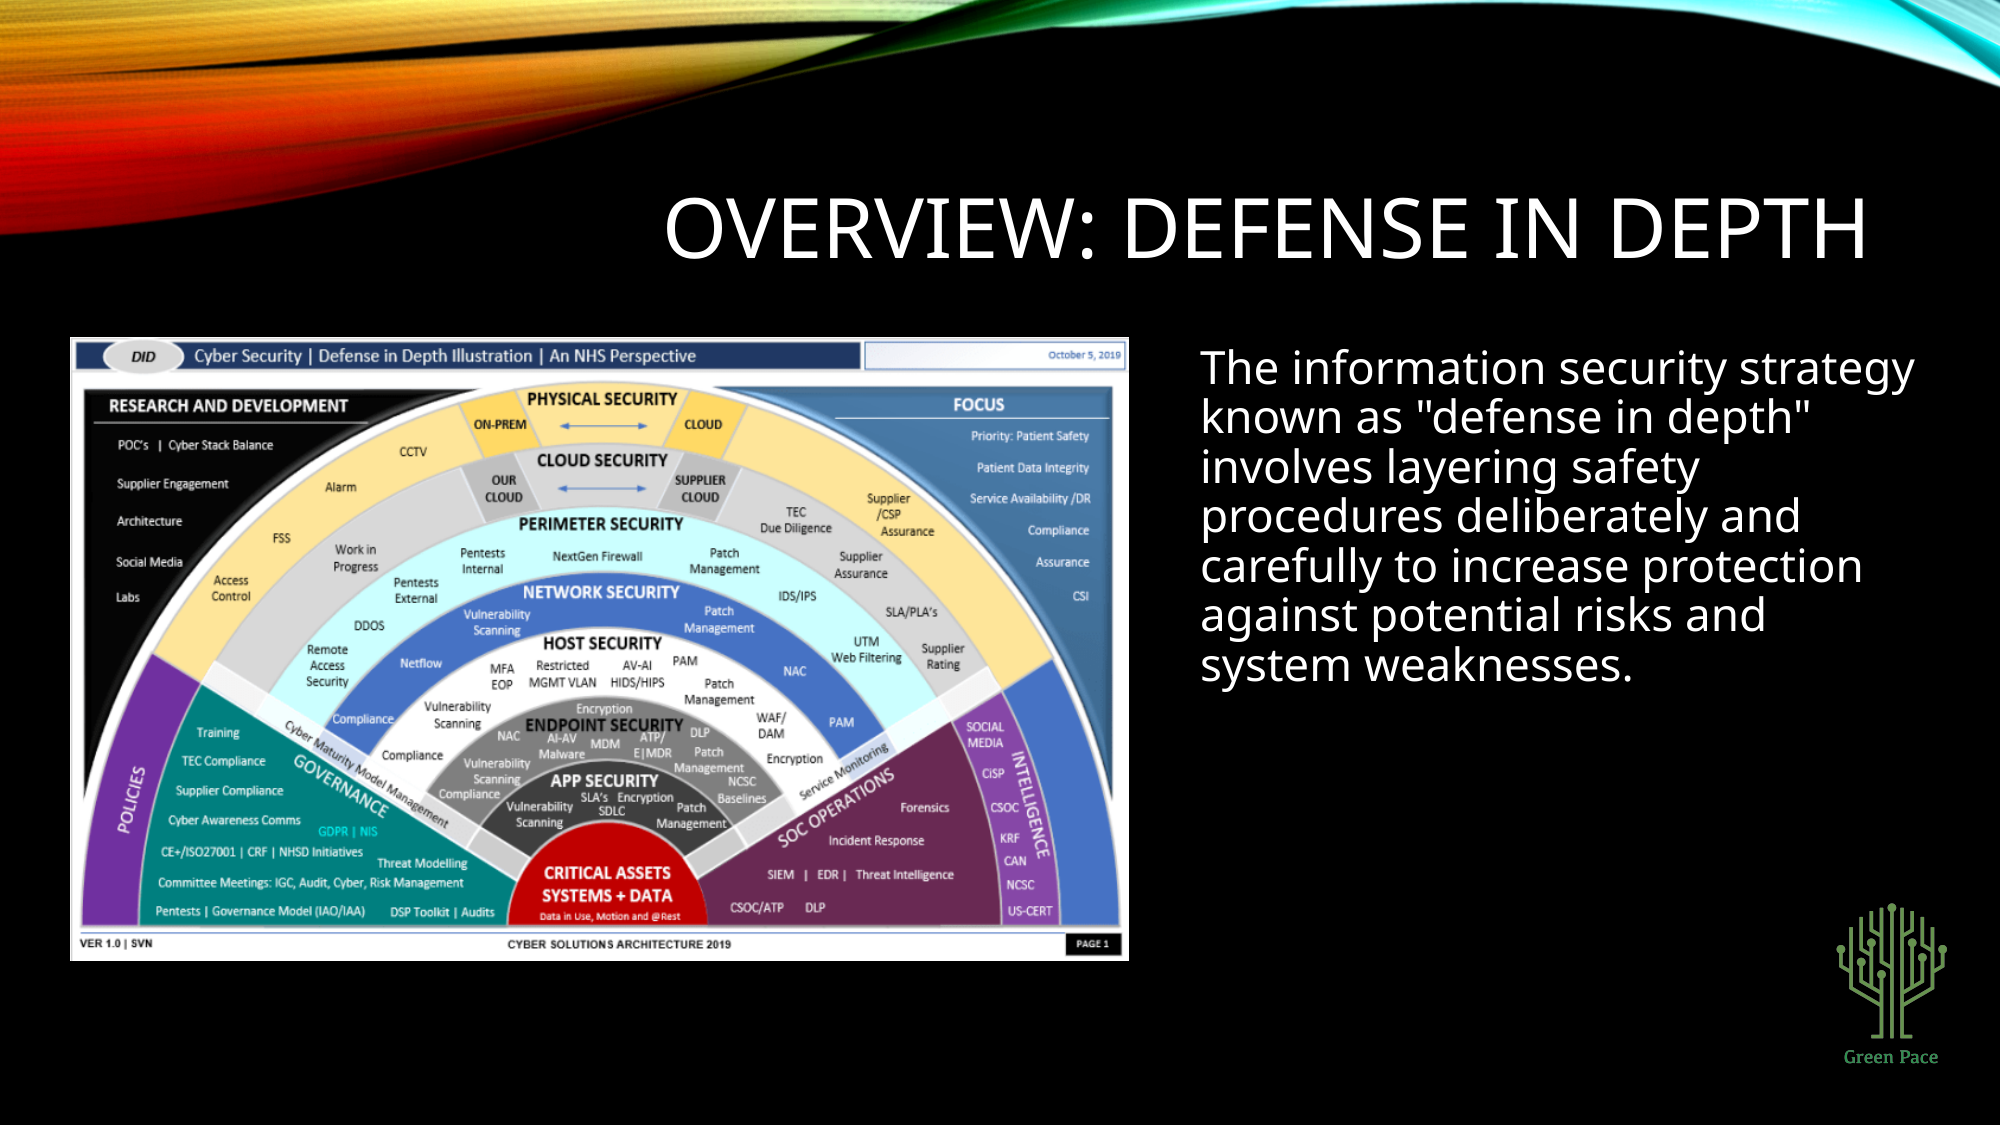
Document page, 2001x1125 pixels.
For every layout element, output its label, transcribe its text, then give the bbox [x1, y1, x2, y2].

picture [69, 337, 1129, 961]
title OVERVIEW: DEFENSE IN DEPTH [474, 125, 1888, 337]
list The information security strategy known as "defense in depth" involves layering safety procedures deliberately and carefully to increase protection against potential risks and system weaknesses. [1072, 337, 1944, 1000]
picture [0, 0, 2000, 237]
picture [1817, 892, 1964, 1082]
